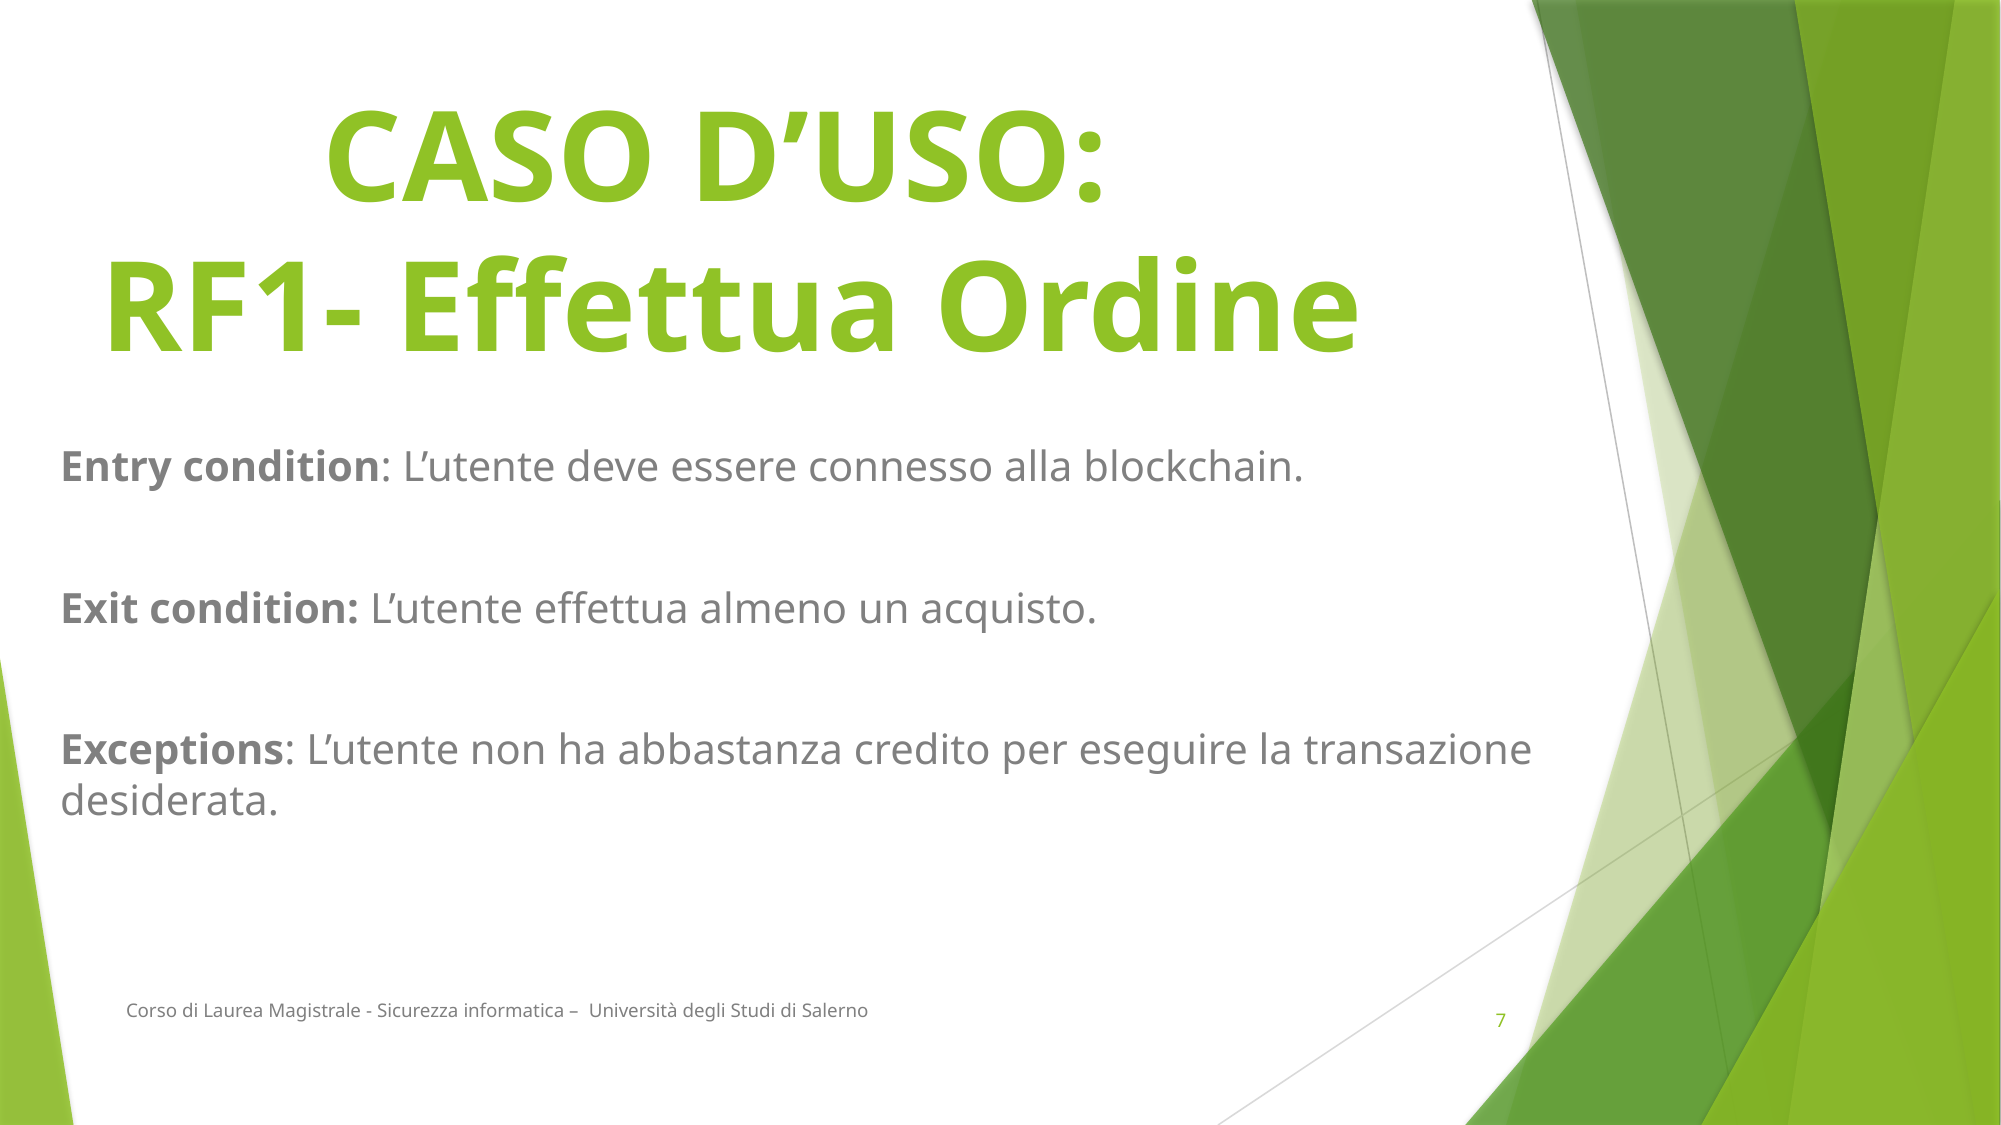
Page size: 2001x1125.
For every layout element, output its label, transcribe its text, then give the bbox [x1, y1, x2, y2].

title CASO D’USO: RF1- Effettua Ordine [0, 74, 1466, 385]
footer Corso di Laurea Magistrale - Sicurezza informatica – Università degli Studi di Salerno [111, 991, 1145, 1051]
list Entry condition: L’utente deve essere connesso alla blockchain. Exit condition: L’utente effettua almeno un acquisto. Exceptions: L’utente non ha abbastanza credito per eseguire la transazione desiderata. [45, 431, 1569, 944]
slide_number 7 [1409, 991, 1522, 1051]
